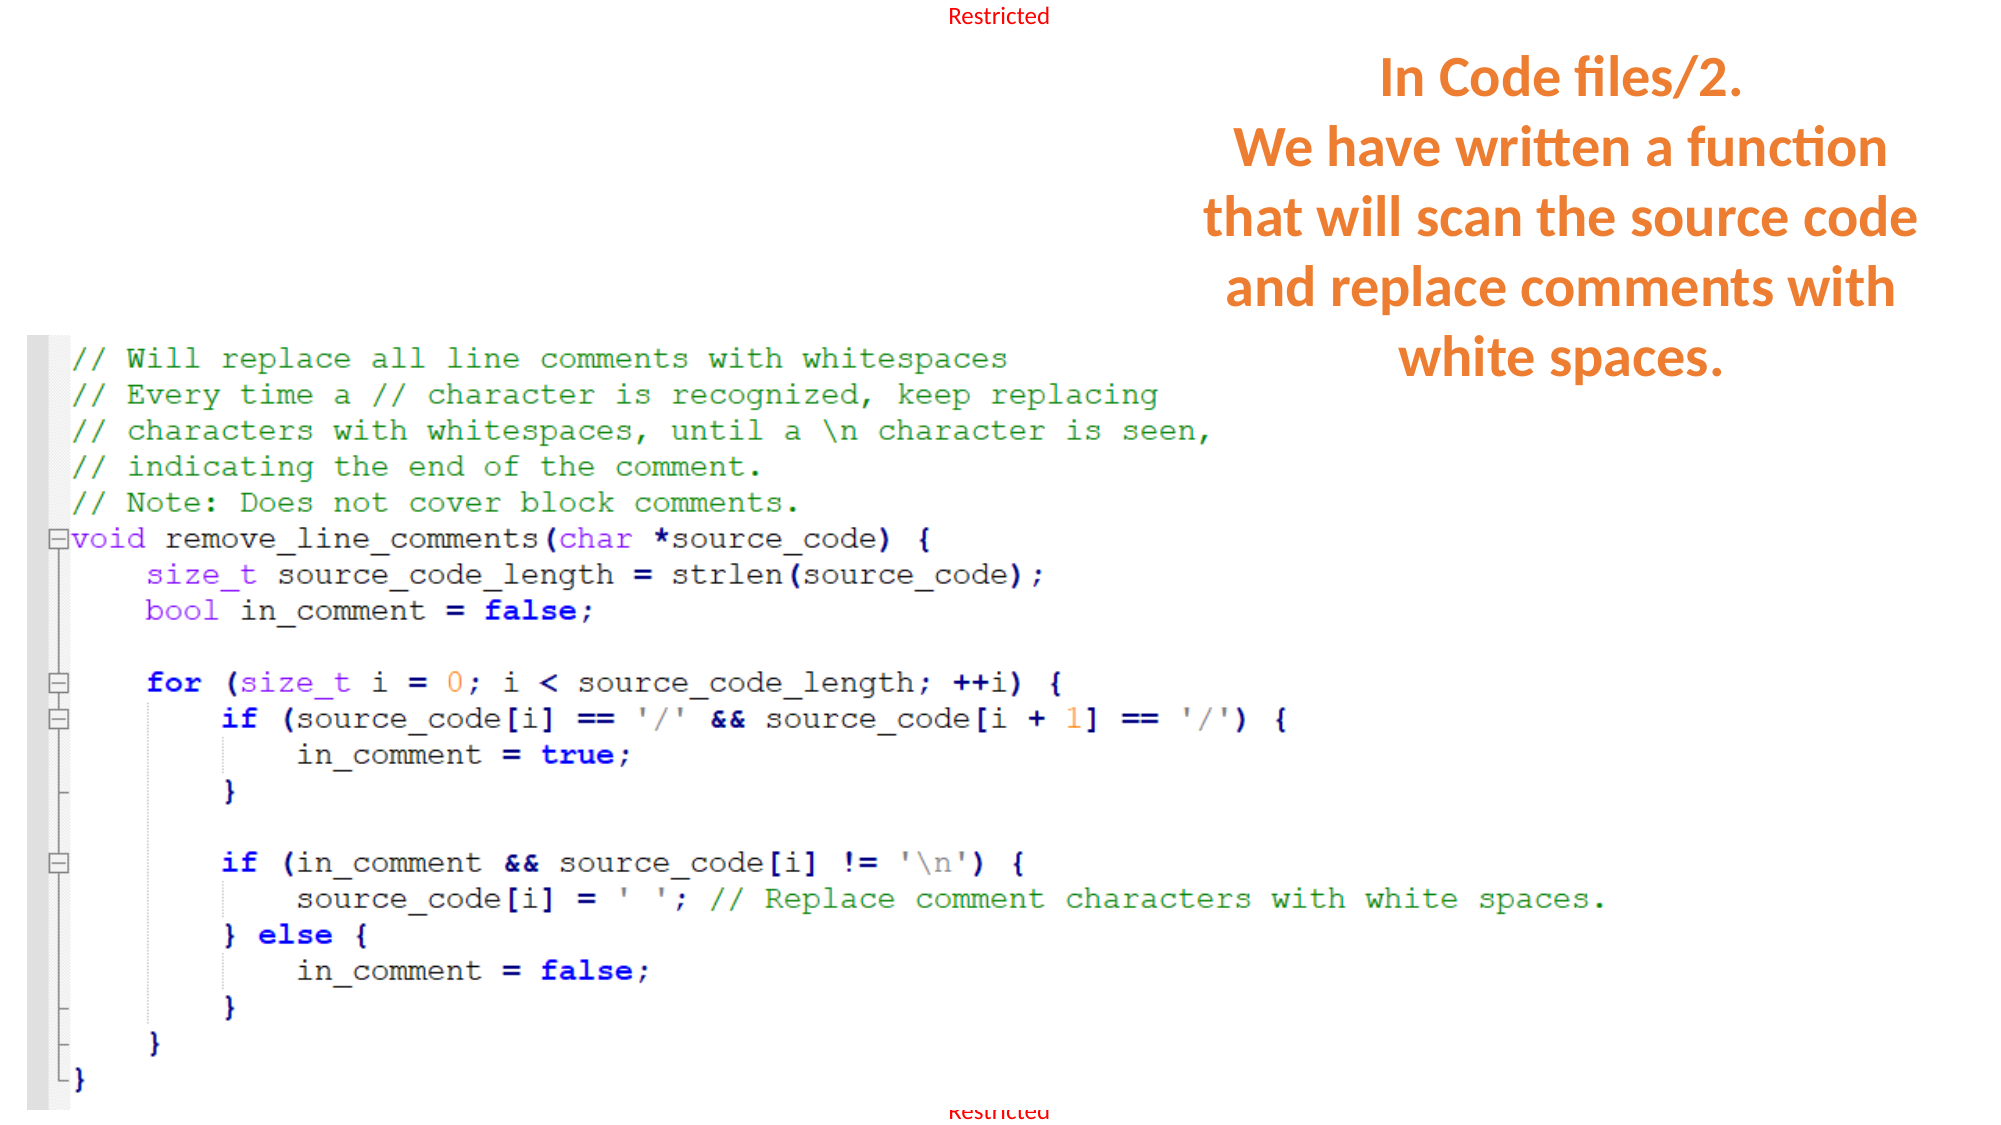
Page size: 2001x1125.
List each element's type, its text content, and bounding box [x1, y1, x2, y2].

picture [27, 335, 1614, 1110]
text_box In Code files/2. We have written a function that will scan the source code and replace comments with white spaces. [1188, 31, 1935, 396]
